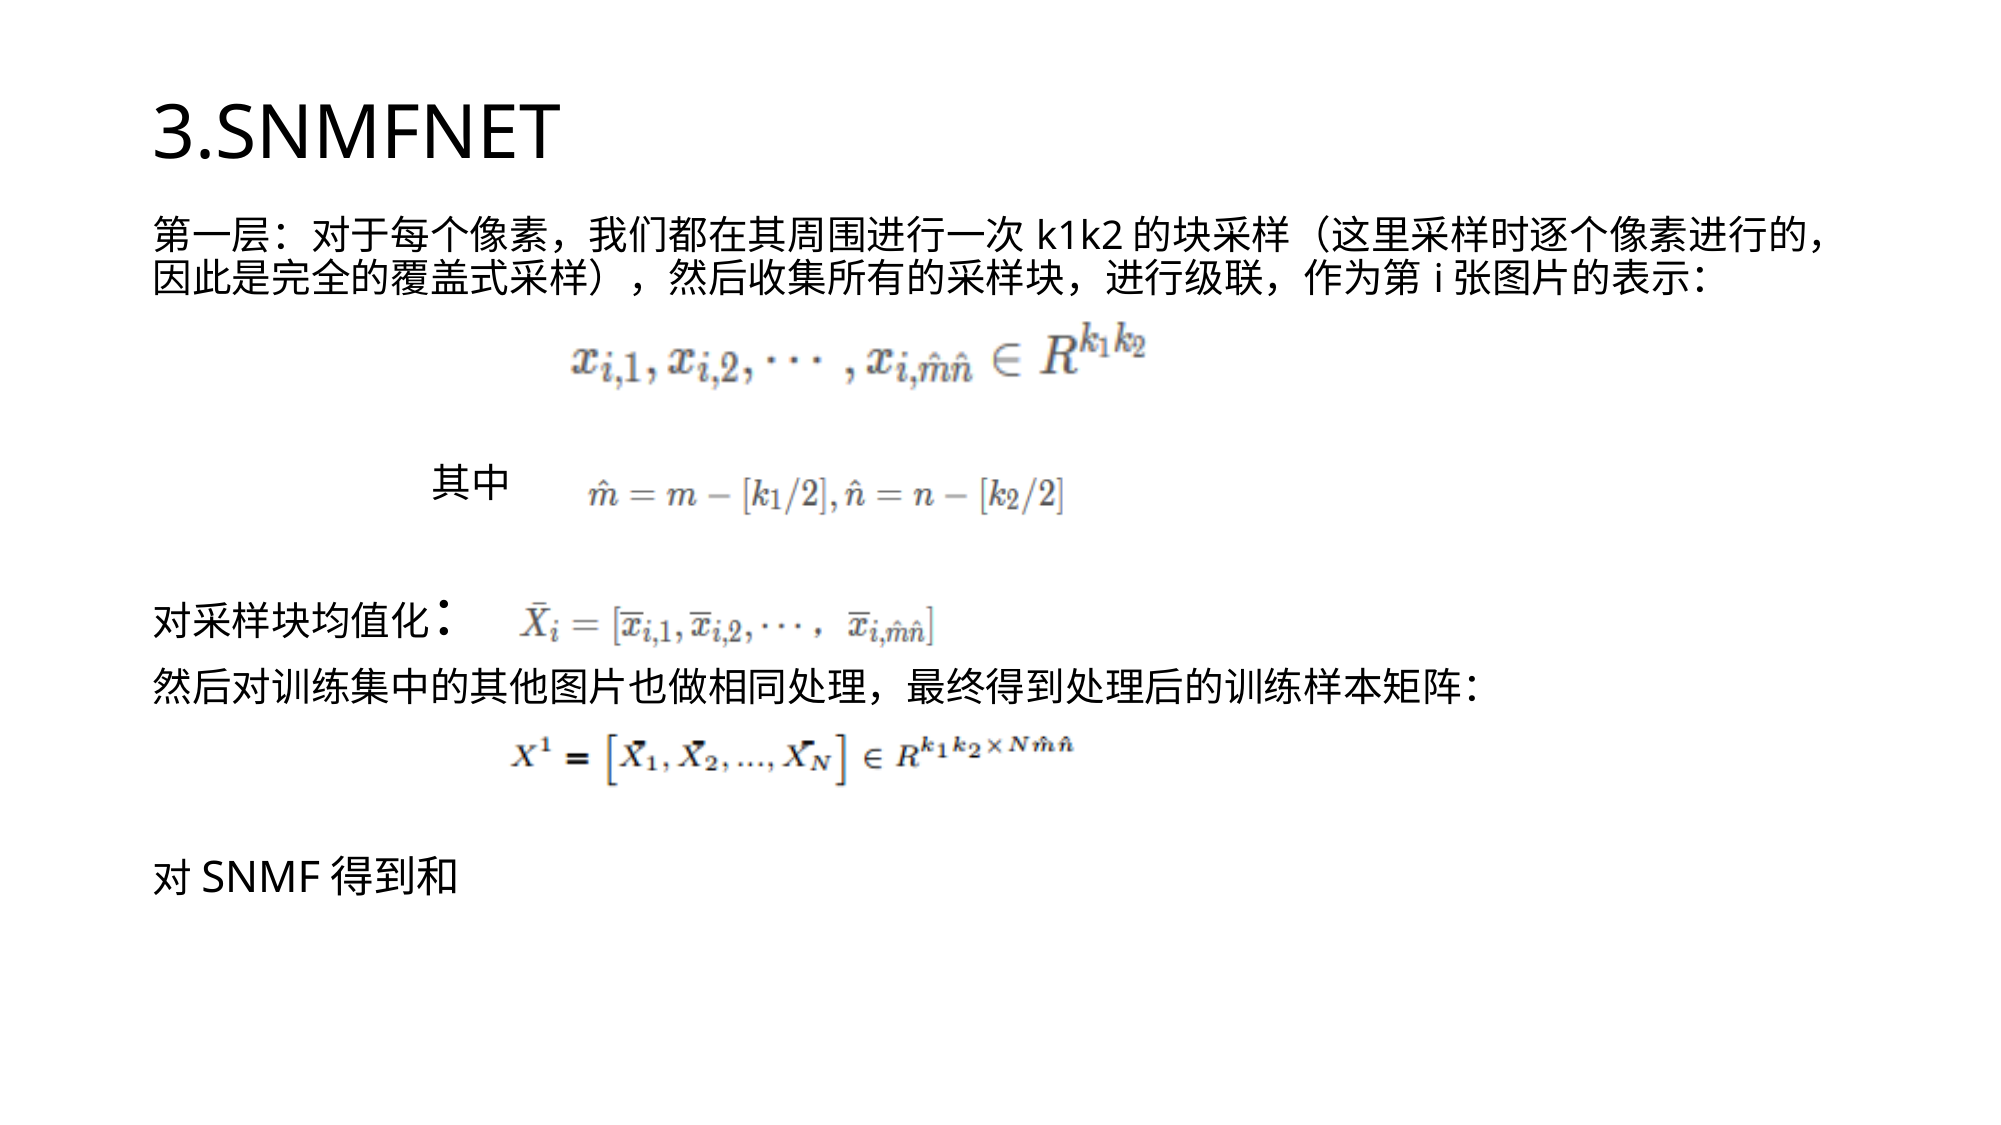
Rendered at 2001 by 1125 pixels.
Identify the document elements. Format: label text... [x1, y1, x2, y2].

picture [517, 595, 944, 652]
picture [503, 720, 1083, 790]
picture [545, 301, 1167, 407]
picture [568, 465, 1083, 530]
title 3.SNMFNET [137, 59, 1863, 209]
